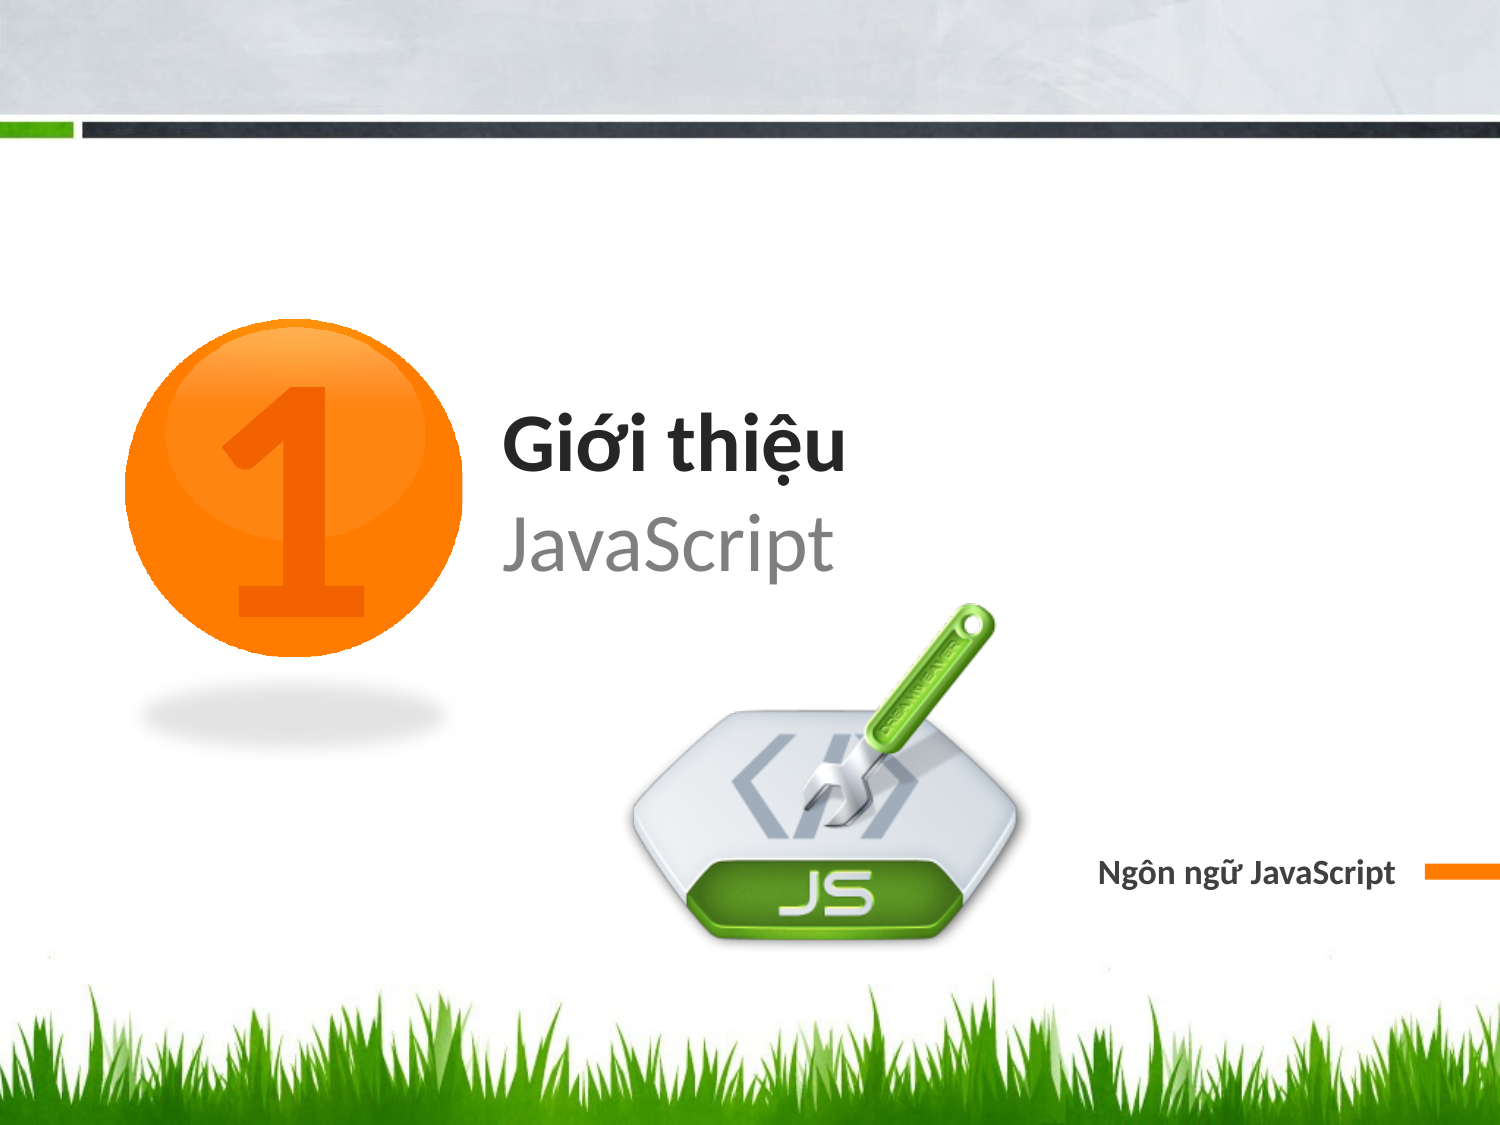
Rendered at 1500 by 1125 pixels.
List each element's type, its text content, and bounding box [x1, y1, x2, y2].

text_box Giới thiệu JavaScript [500, 386, 851, 589]
text_box [612, 575, 1038, 1000]
text_box Ngôn ngữ JavaScript [1095, 847, 1401, 892]
picture [0, 0, 1500, 1125]
text_box 1 [196, 260, 381, 688]
